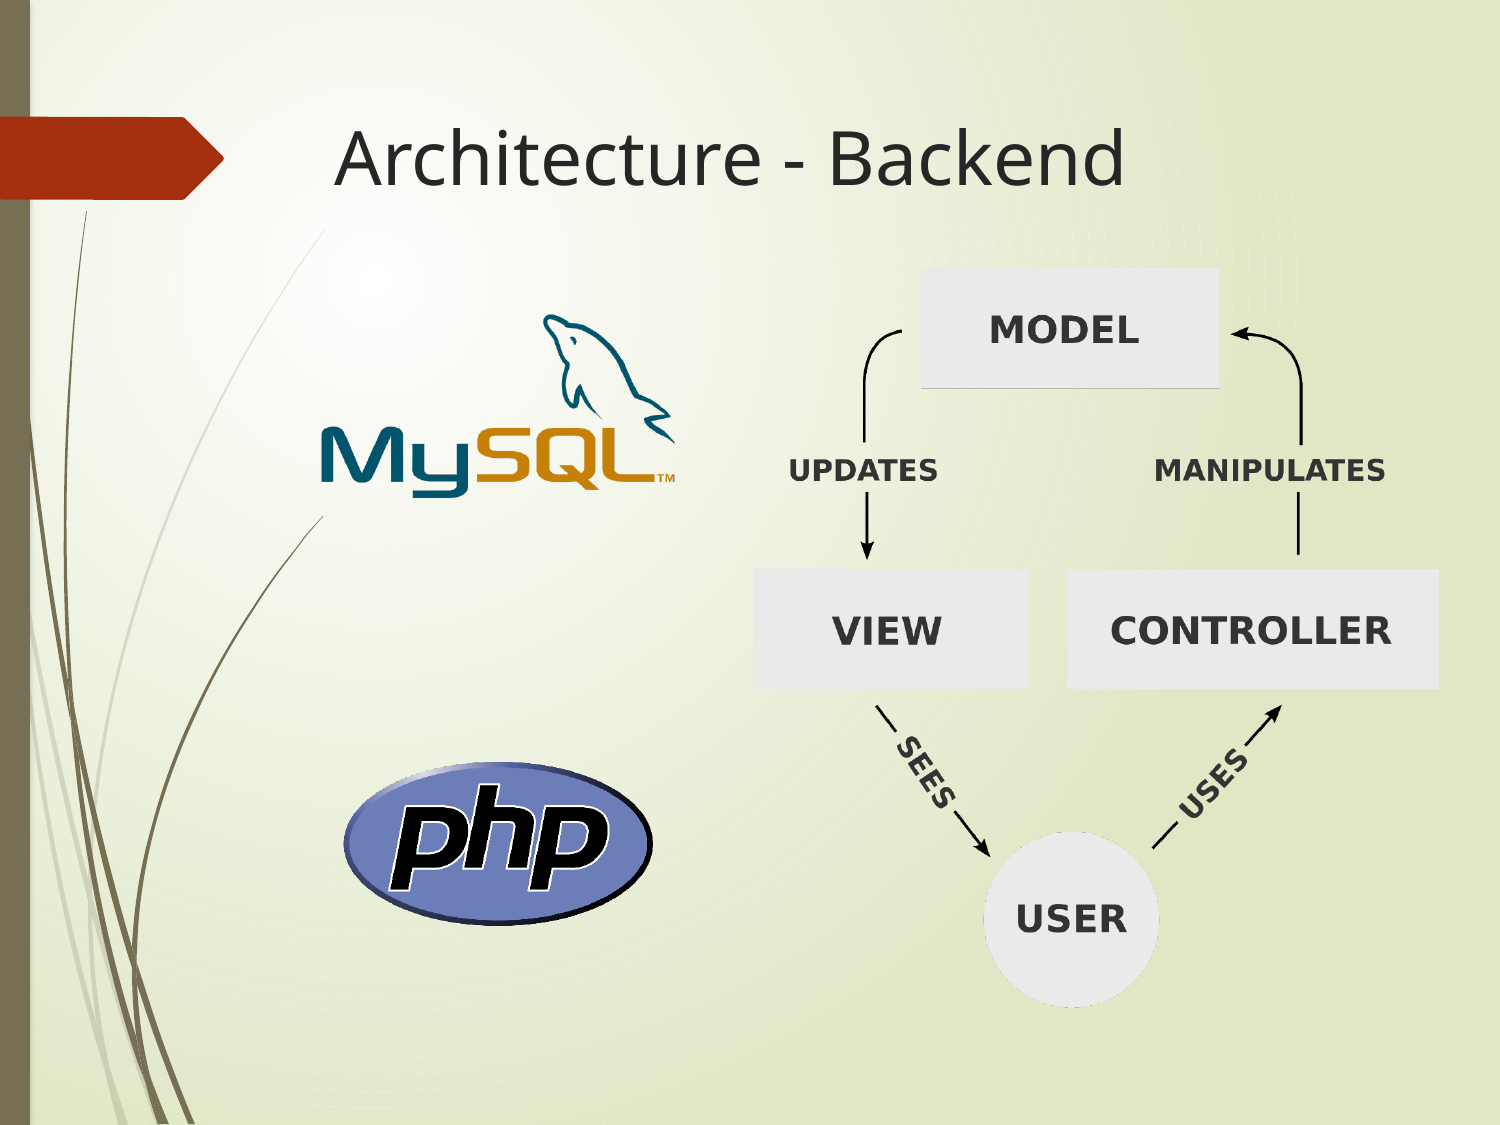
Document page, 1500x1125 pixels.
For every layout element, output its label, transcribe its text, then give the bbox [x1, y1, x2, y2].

picture [729, 235, 1462, 1040]
picture [318, 312, 677, 501]
picture [340, 760, 655, 927]
title Architecture - Backend [319, 102, 1400, 313]
